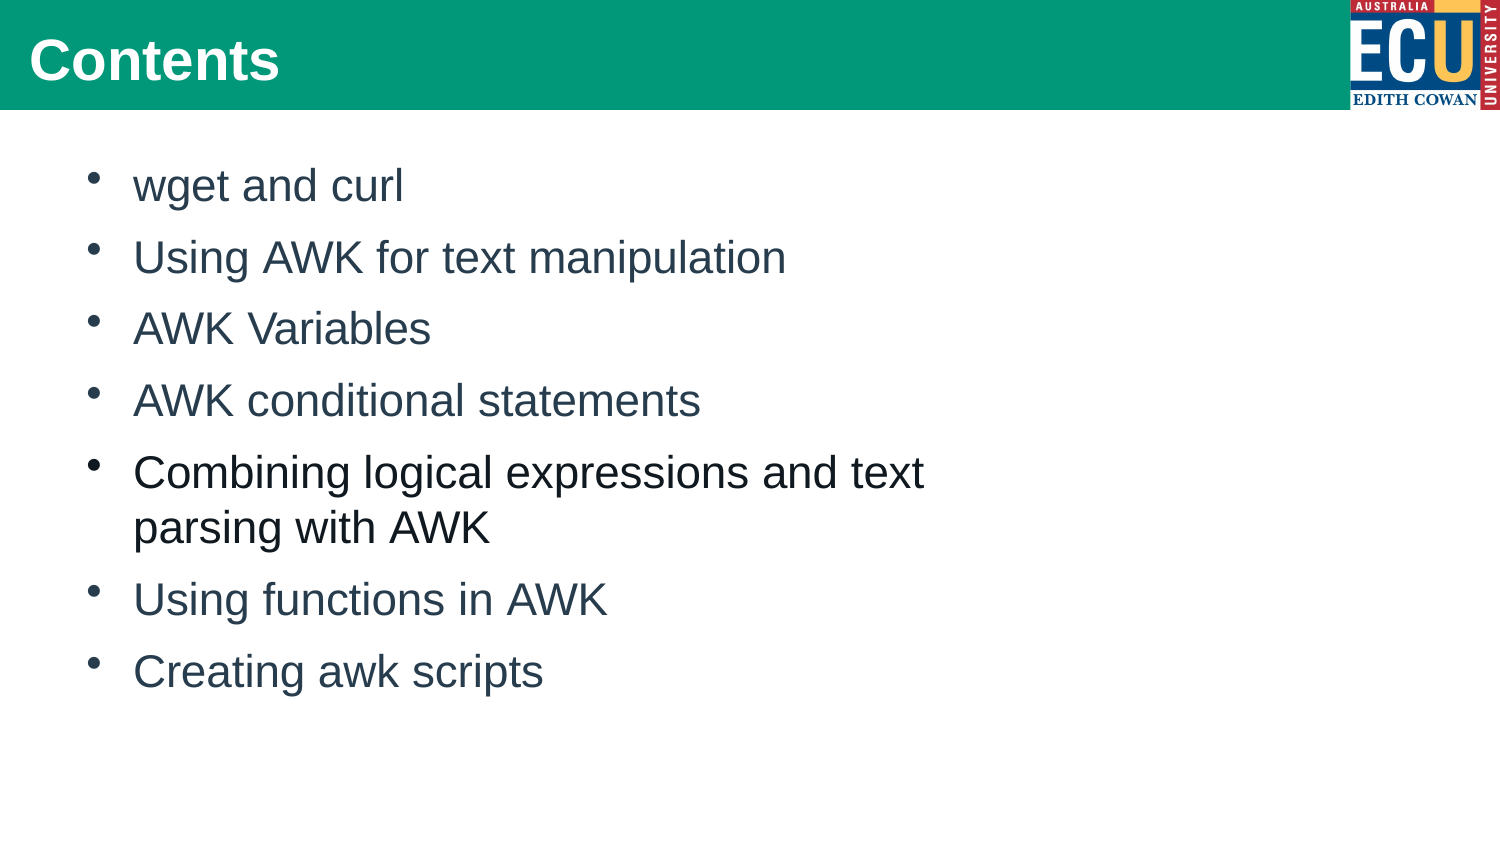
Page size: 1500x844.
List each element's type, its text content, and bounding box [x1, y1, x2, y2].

title Contents [27, 20, 395, 164]
picture [1351, 0, 1500, 110]
text_box wget and curl Using AWK for text manipulation AWK Variables AWK conditional statements Combining logical expressions and text parsing with AWK Using functions in AWK Creating awk scripts [84, 138, 1054, 697]
